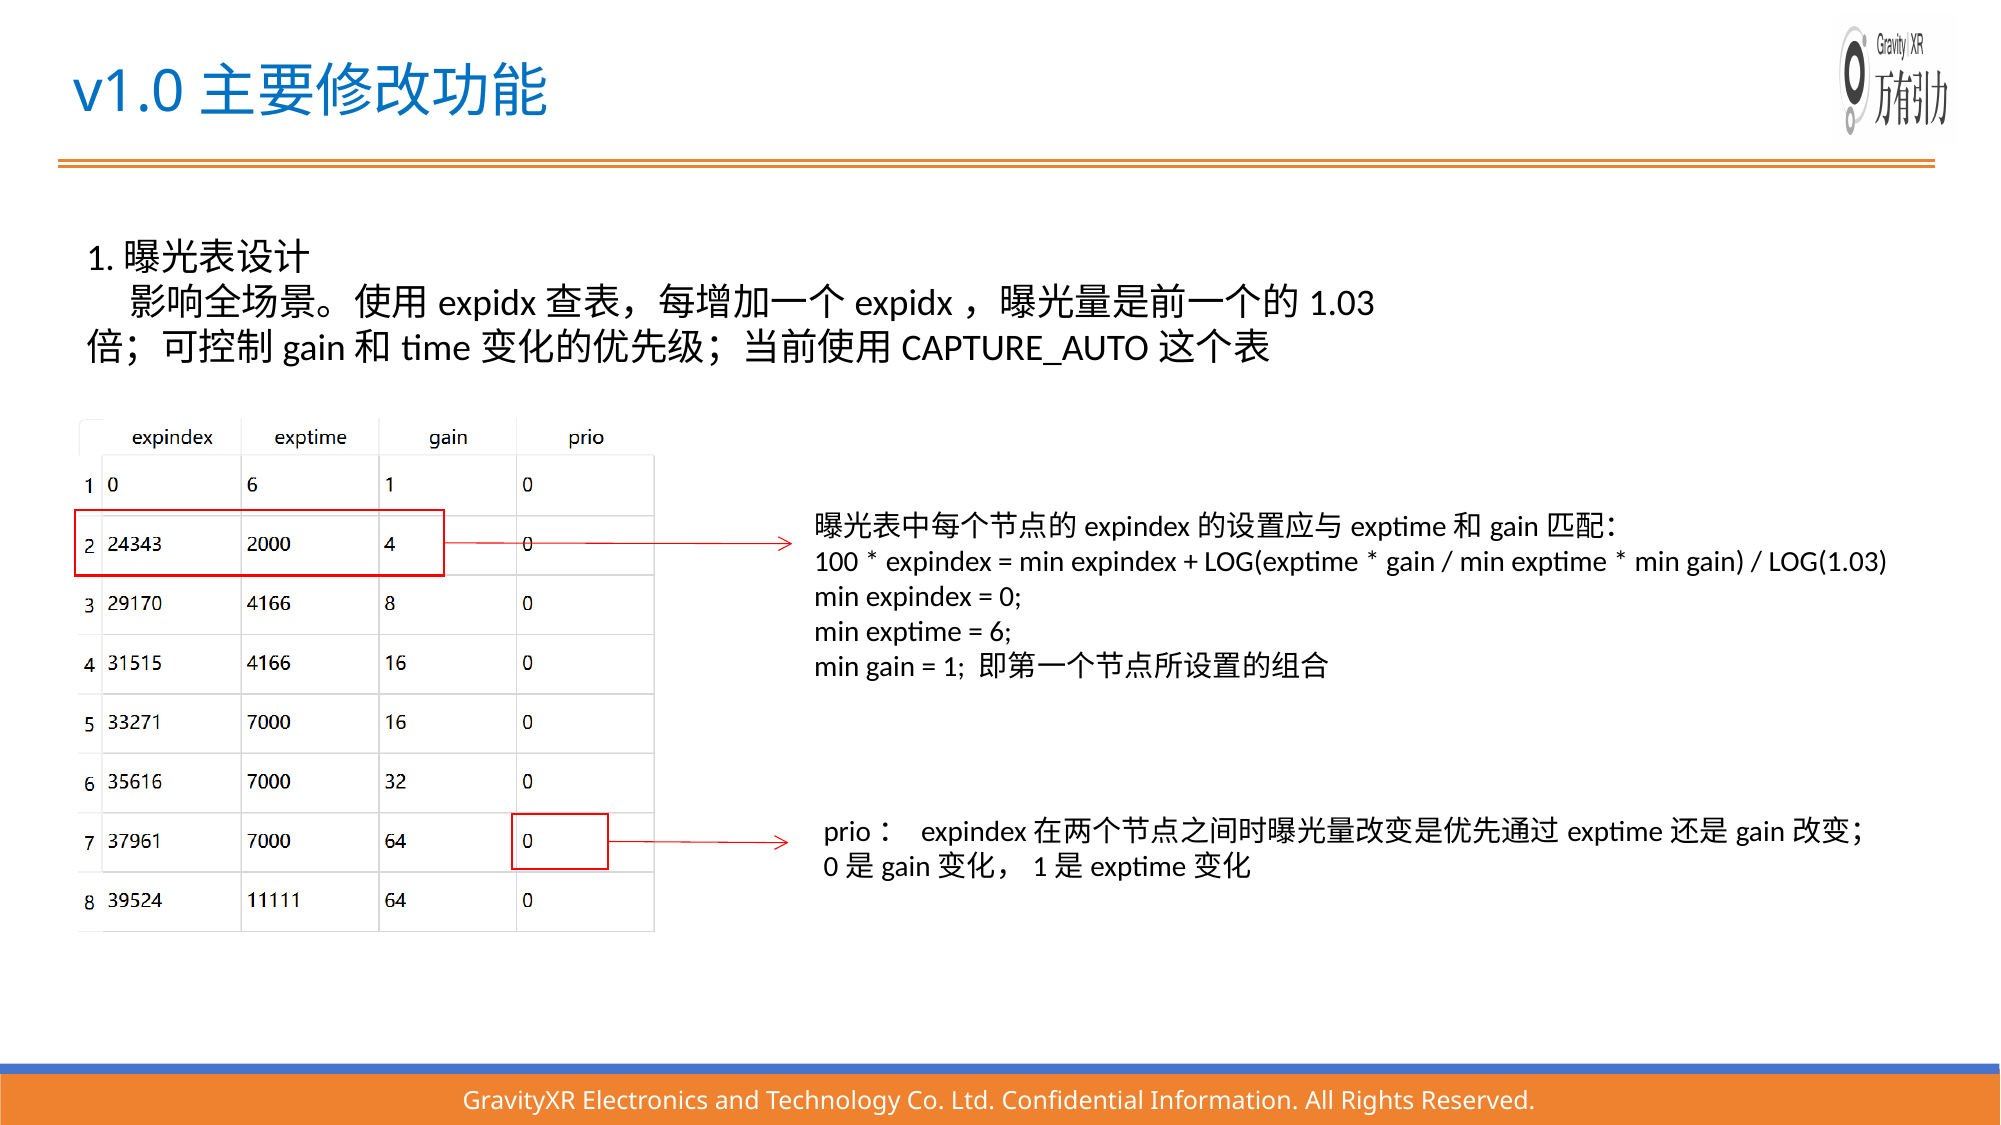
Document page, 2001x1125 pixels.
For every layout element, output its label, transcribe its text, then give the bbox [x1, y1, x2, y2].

picture [1833, 14, 1957, 144]
text_box prio： expindex在两个节点之间时曝光量改变是优先通过exptime还是gain改变； 0是gain变化，1是exptime变化 [808, 805, 1915, 890]
text_box 1.曝光表设计 影响全场景。使用expidx查表，每增加一个expidx，曝光量是前一个的1.03倍；可控制gain和time变化的优先级；当前使用CAPTURE_AUTO这个表 [71, 225, 1420, 375]
title v1.0主要修改功能 [58, 41, 1580, 144]
picture [70, 401, 669, 943]
text_box 曝光表中每个节点的expindex的设置应与exptime和gain匹配： 100 * expindex = min expindex + LOG(exptime * gain / min exptime * min gain) / LOG(1.03) min expindex = 0; min exptime = 6; min gain = 1; 即第一个节点所设置的组合 [799, 500, 1915, 690]
